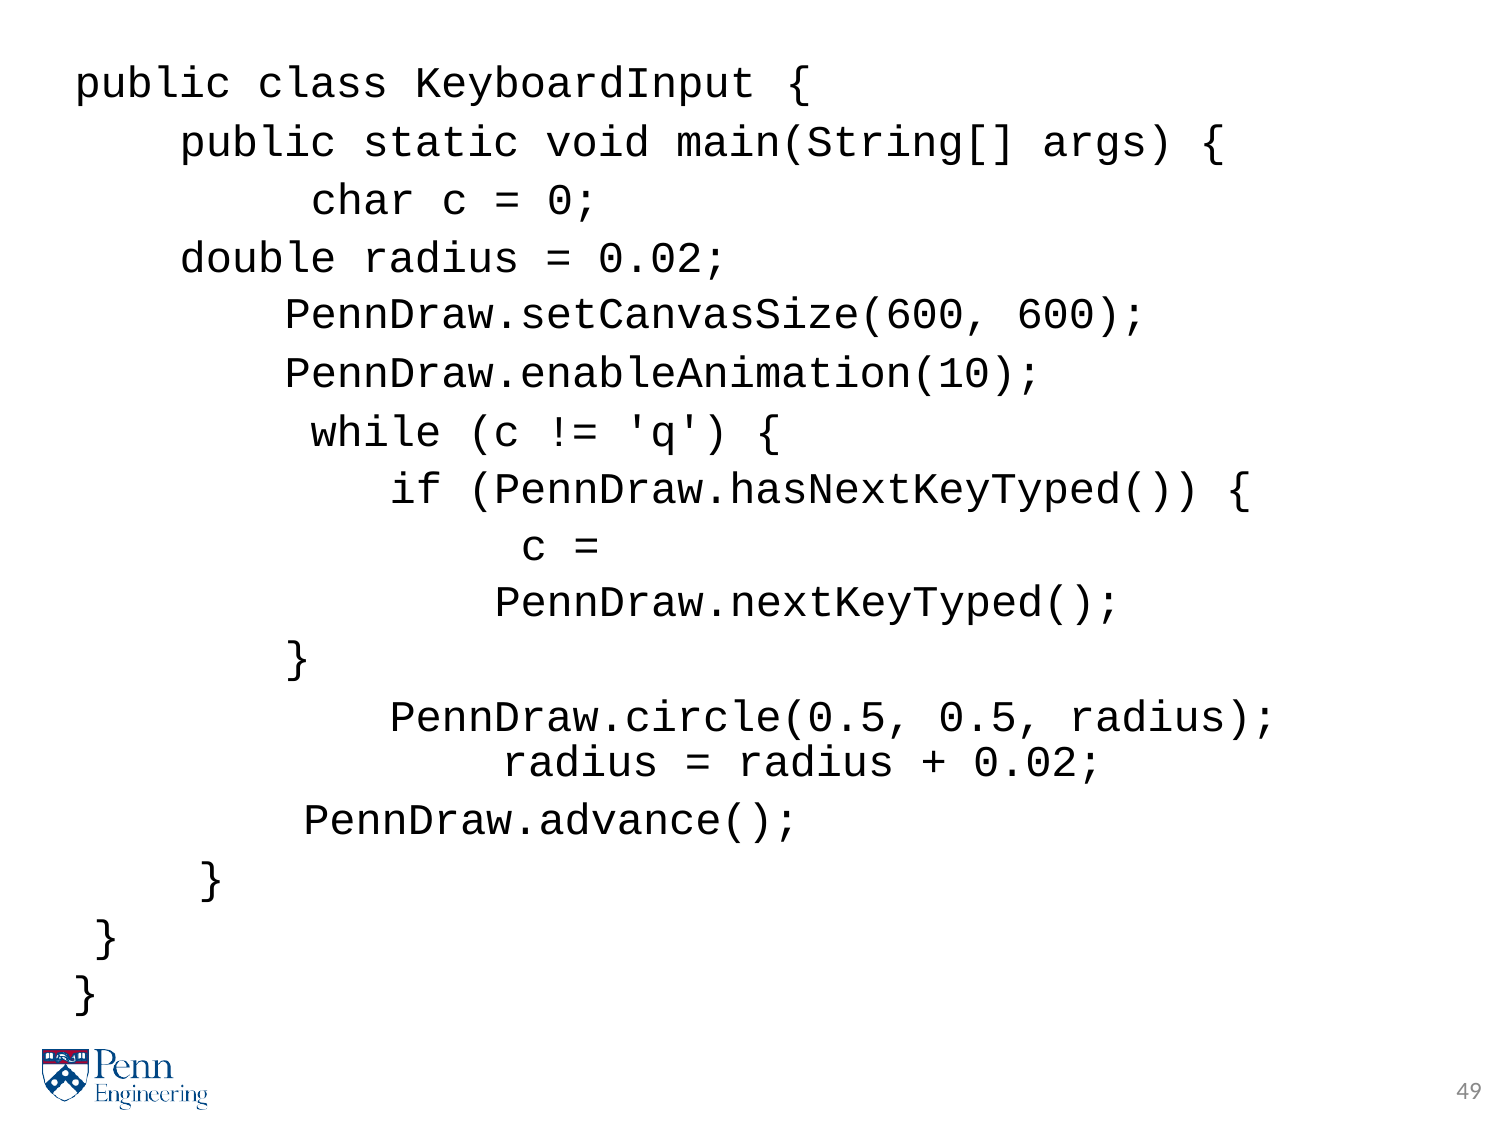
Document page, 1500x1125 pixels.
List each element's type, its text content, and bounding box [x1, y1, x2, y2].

text_box public class KeyboardInput { public static void main(String[] args) { char c = 0; double radius = 0.02; PennDraw.setCanvasSize(600, 600); PennDraw.enableAnimation(10); while (c != 'q') { if (PennDraw.hasNextKeyTyped()) { c = PennDraw.nextKeyTyped(); } PennDraw.circle(0.5, 0.5, radius); radius = radius + 0.02; PennDraw.advance(); } } } [72, 47, 1285, 1017]
slide_number 49 [1450, 1073, 1488, 1125]
picture [42, 1049, 208, 1110]
